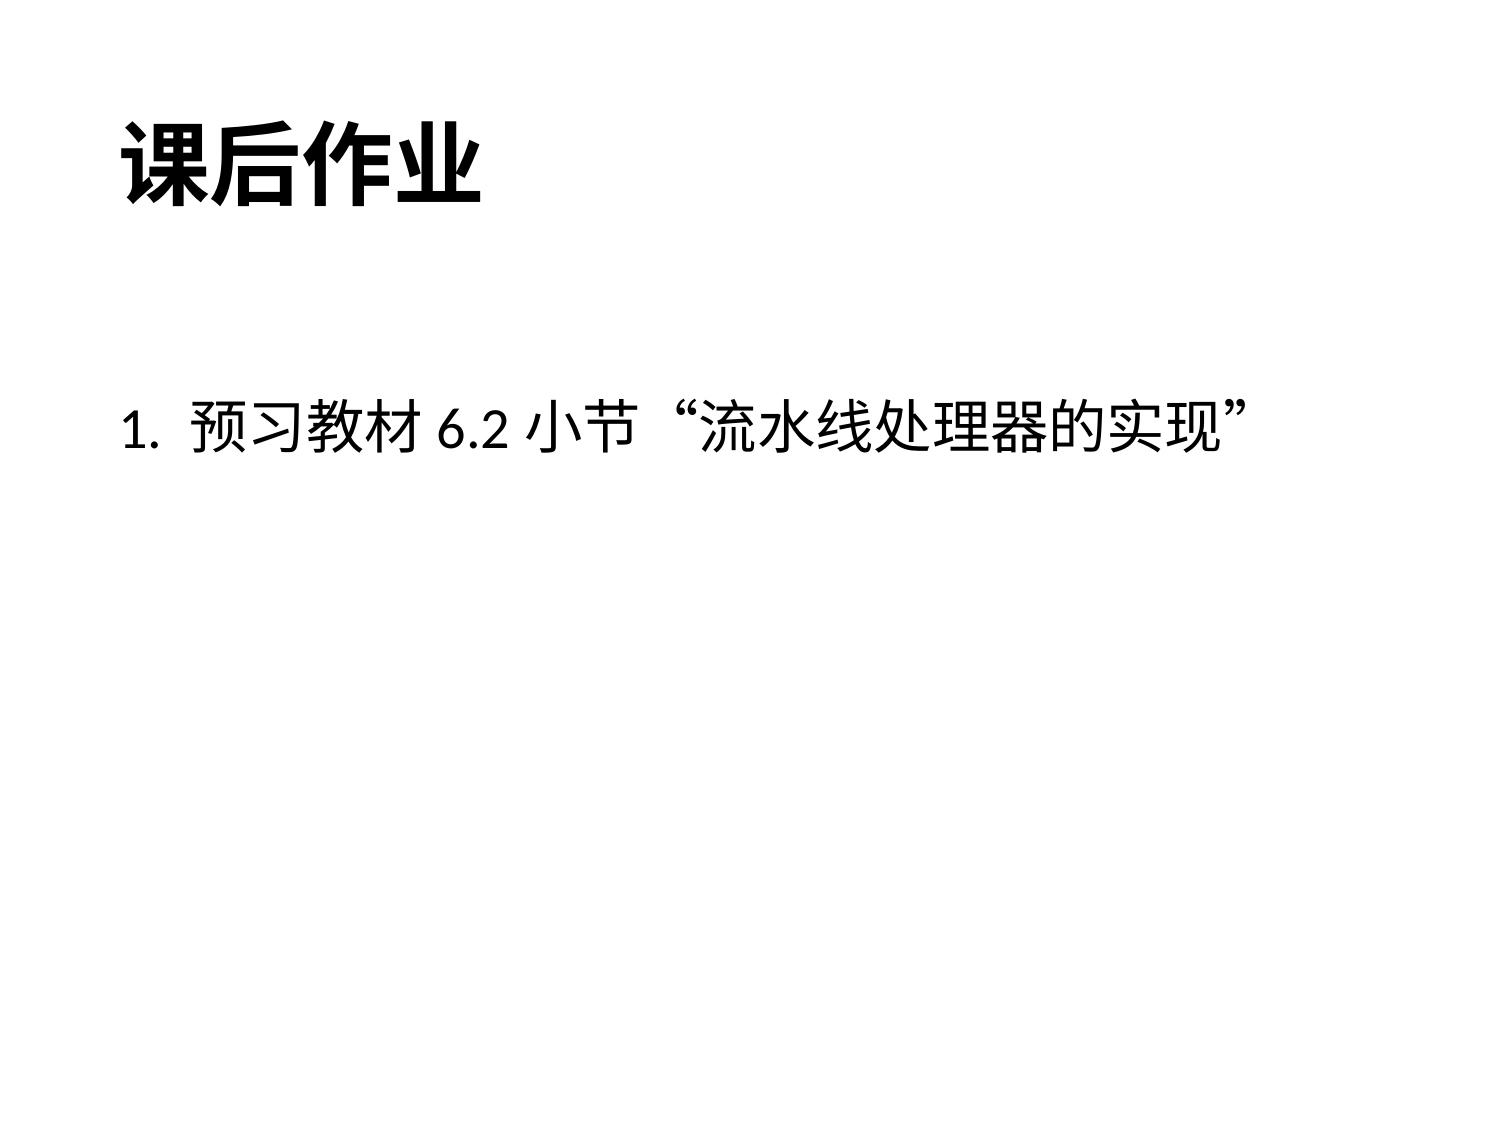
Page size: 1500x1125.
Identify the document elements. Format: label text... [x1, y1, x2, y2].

title 课后作业 [103, 59, 1397, 278]
list 1. 预习教材6.2小节“流水线处理器的实现” [103, 299, 1397, 1014]
